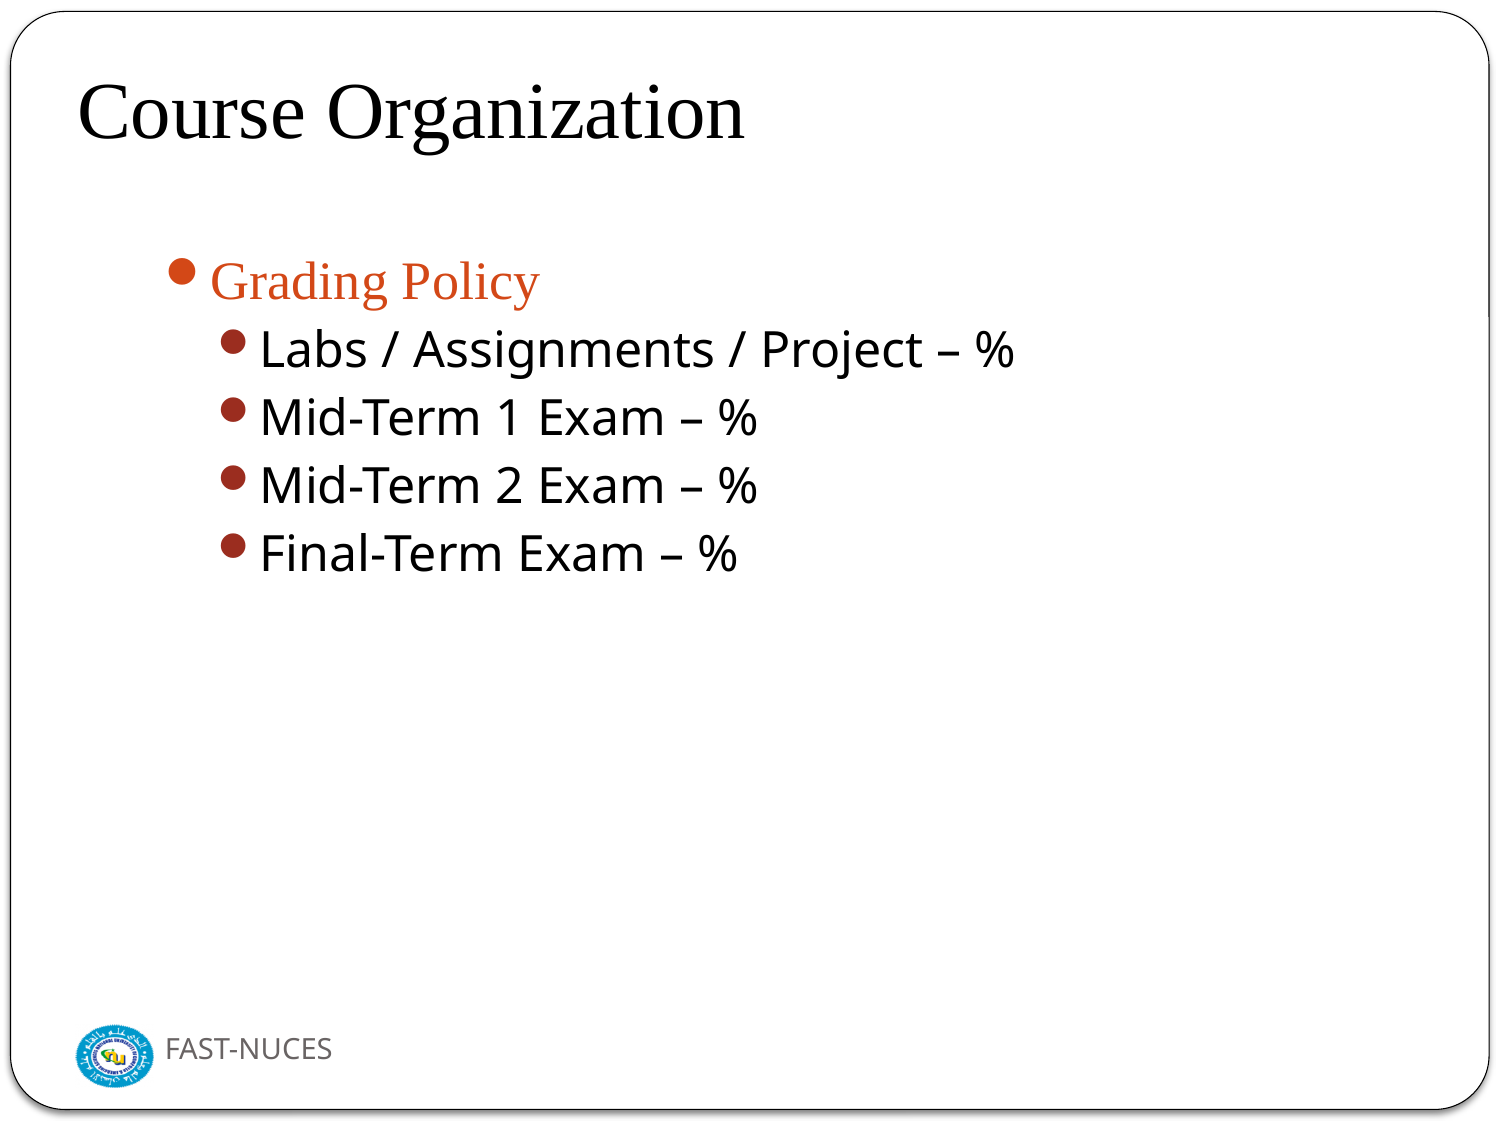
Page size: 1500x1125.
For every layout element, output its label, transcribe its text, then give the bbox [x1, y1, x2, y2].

picture [123, 1060, 154, 1088]
list Grading Policy Labs / Assignments / Project – % Mid-Term 1 Exam – % Mid-Term 2 Exam – % Final-Term Exam – % [150, 237, 1425, 988]
footer FAST-NUCES [150, 1012, 800, 1088]
title Course Organization [62, 50, 1338, 171]
picture [91, 1038, 138, 1075]
picture [74, 1024, 154, 1088]
